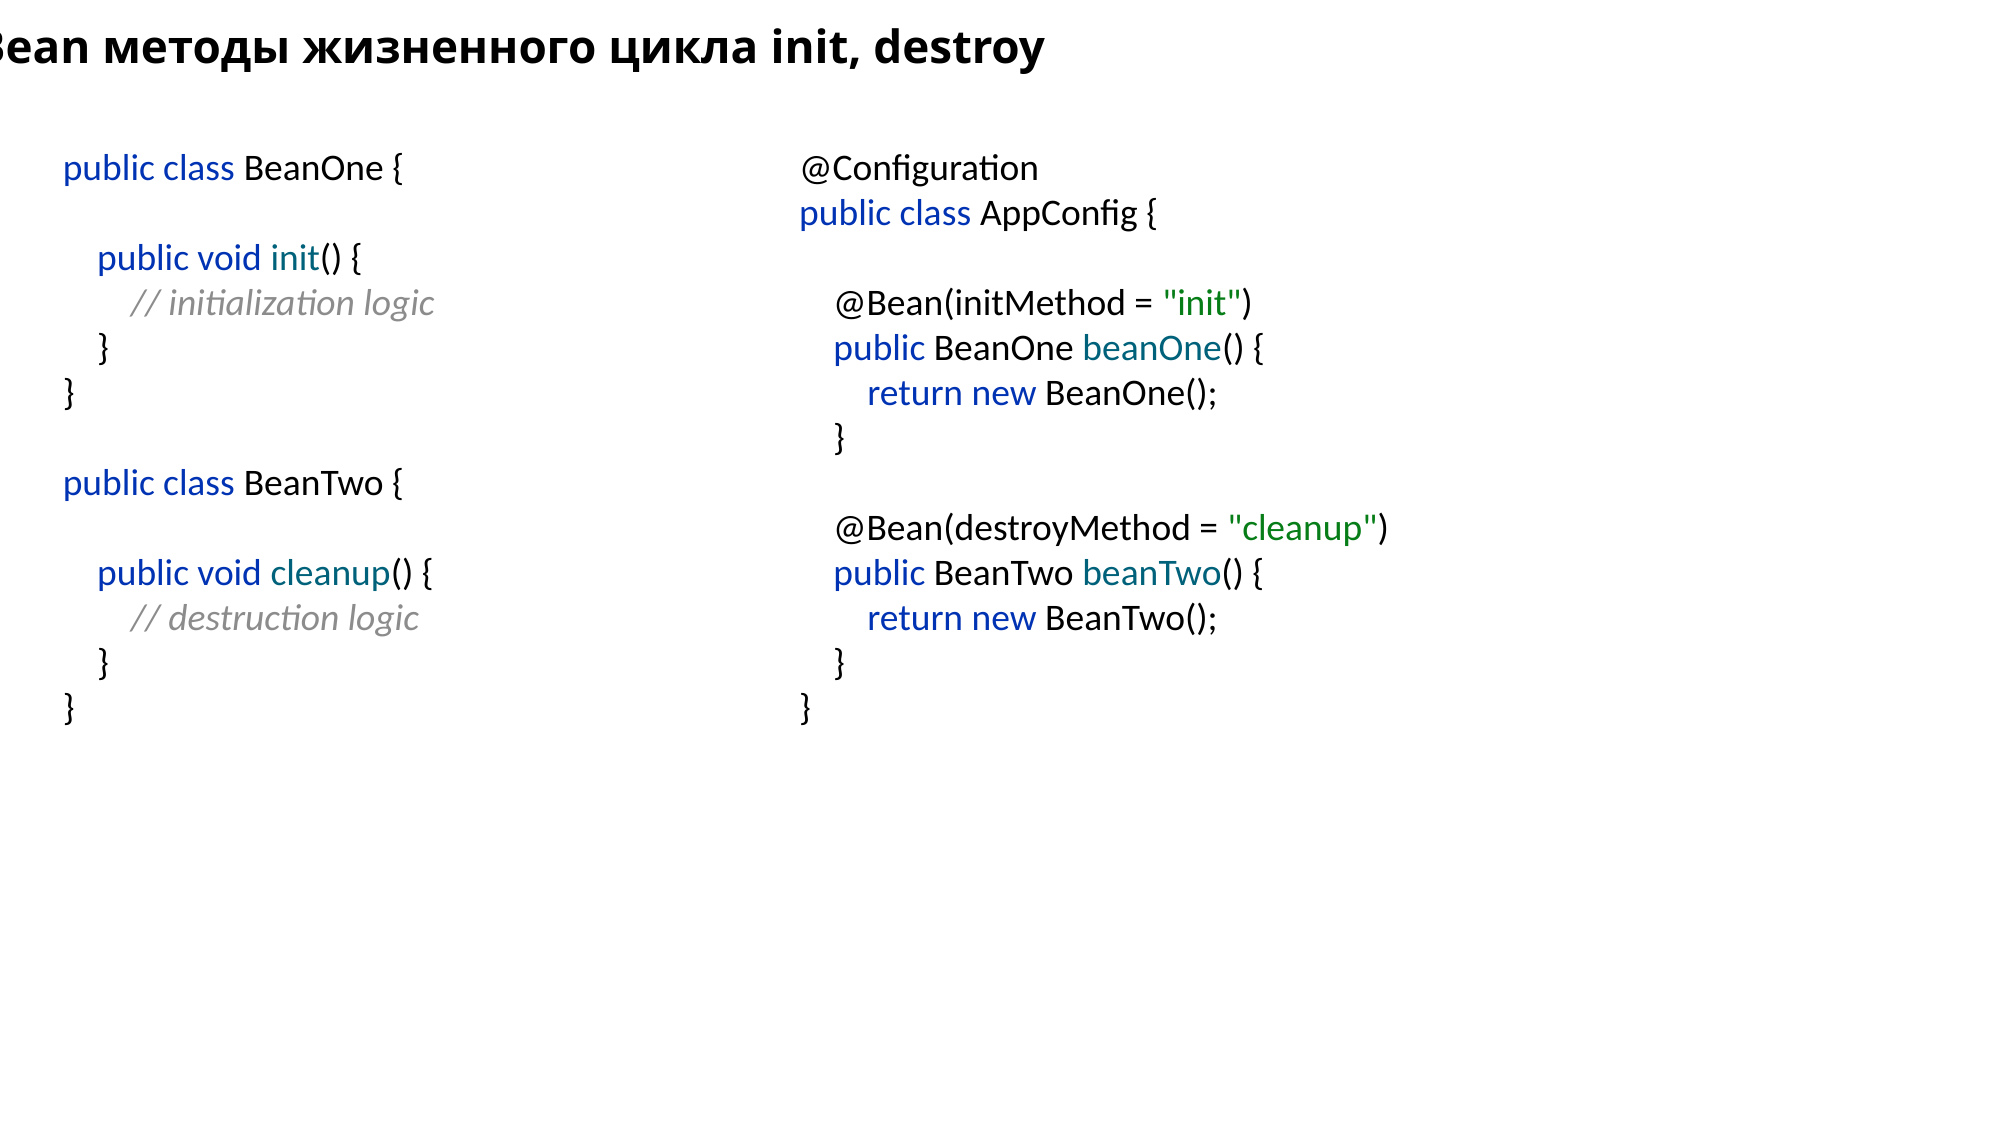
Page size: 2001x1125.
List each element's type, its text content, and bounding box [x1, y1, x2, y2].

text_box @Bean методы жизненного цикла init, destroy [0, 10, 1060, 80]
text_box @Configuration public class AppConfig { @Bean(initMethod = "init") public BeanOne beanOne() { return new BeanOne(); } @Bean(destroyMethod = "cleanup") public BeanTwo beanTwo() { return new BeanTwo(); } } [784, 135, 1785, 736]
text_box public class BeanOne { public void init() { // initialization logic } } public class BeanTwo { public void cleanup() { // destruction logic } } [48, 135, 784, 736]
